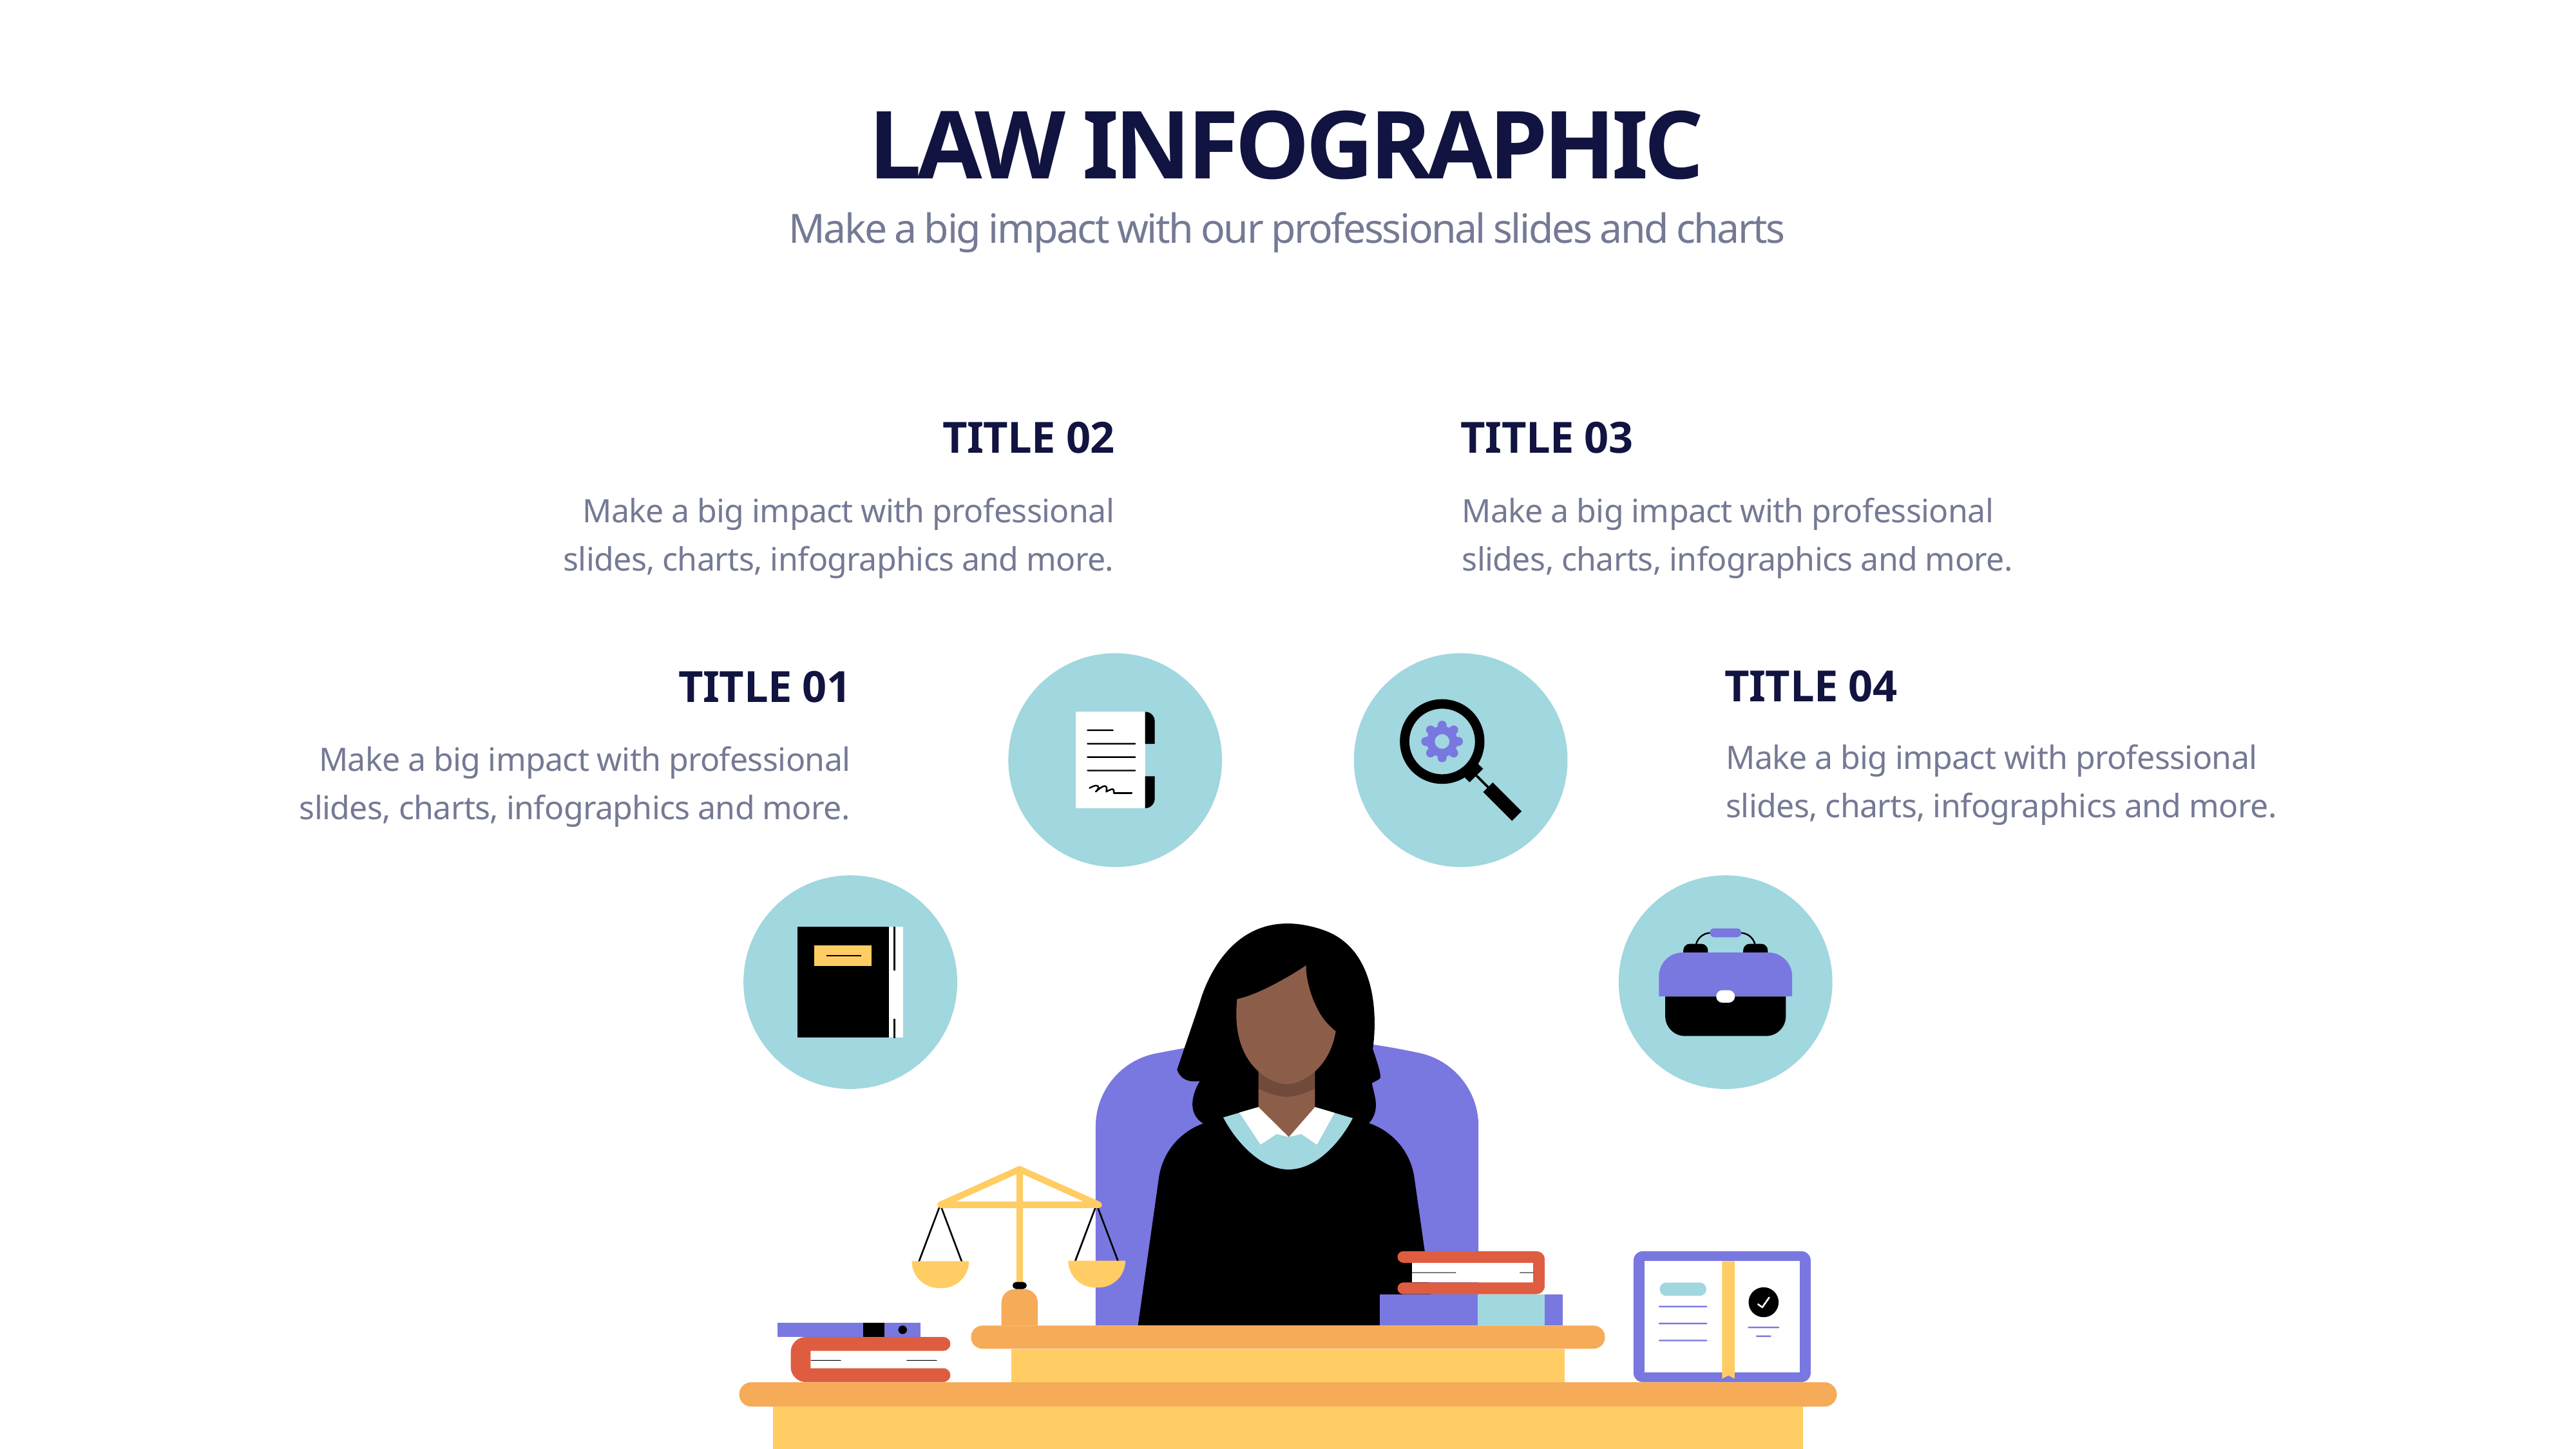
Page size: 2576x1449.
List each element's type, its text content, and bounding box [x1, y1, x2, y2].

text_box TITLE 01 [228, 654, 861, 715]
text_box [1636, 875, 1815, 923]
text_box [1353, 653, 1568, 867]
text_box Make a big impact with professional slides, charts, infographics and more. [1716, 723, 2349, 829]
text_box Make a big impact with professional slides, charts, infographics and more. [491, 475, 1123, 582]
text_box [761, 875, 940, 923]
text_box TITLE 03 [1451, 405, 2084, 467]
text_box Make a big impact with professional slides, charts, infographics and more. [227, 724, 860, 831]
text_box Make a big impact with our professional slides and charts [160, 198, 2415, 256]
text_box [1008, 653, 1223, 867]
text_box TITLE 02 [492, 405, 1125, 467]
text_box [1075, 712, 1155, 809]
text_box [1659, 928, 1793, 1036]
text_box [797, 926, 903, 1038]
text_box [739, 923, 1837, 1449]
text_box LAW INFOGRAPHIC [158, 66, 2414, 203]
text_box TITLE 04 [1715, 654, 2347, 715]
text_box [1400, 699, 1522, 821]
text_box Make a big impact with professional slides, charts, infographics and more. [1453, 475, 2085, 582]
